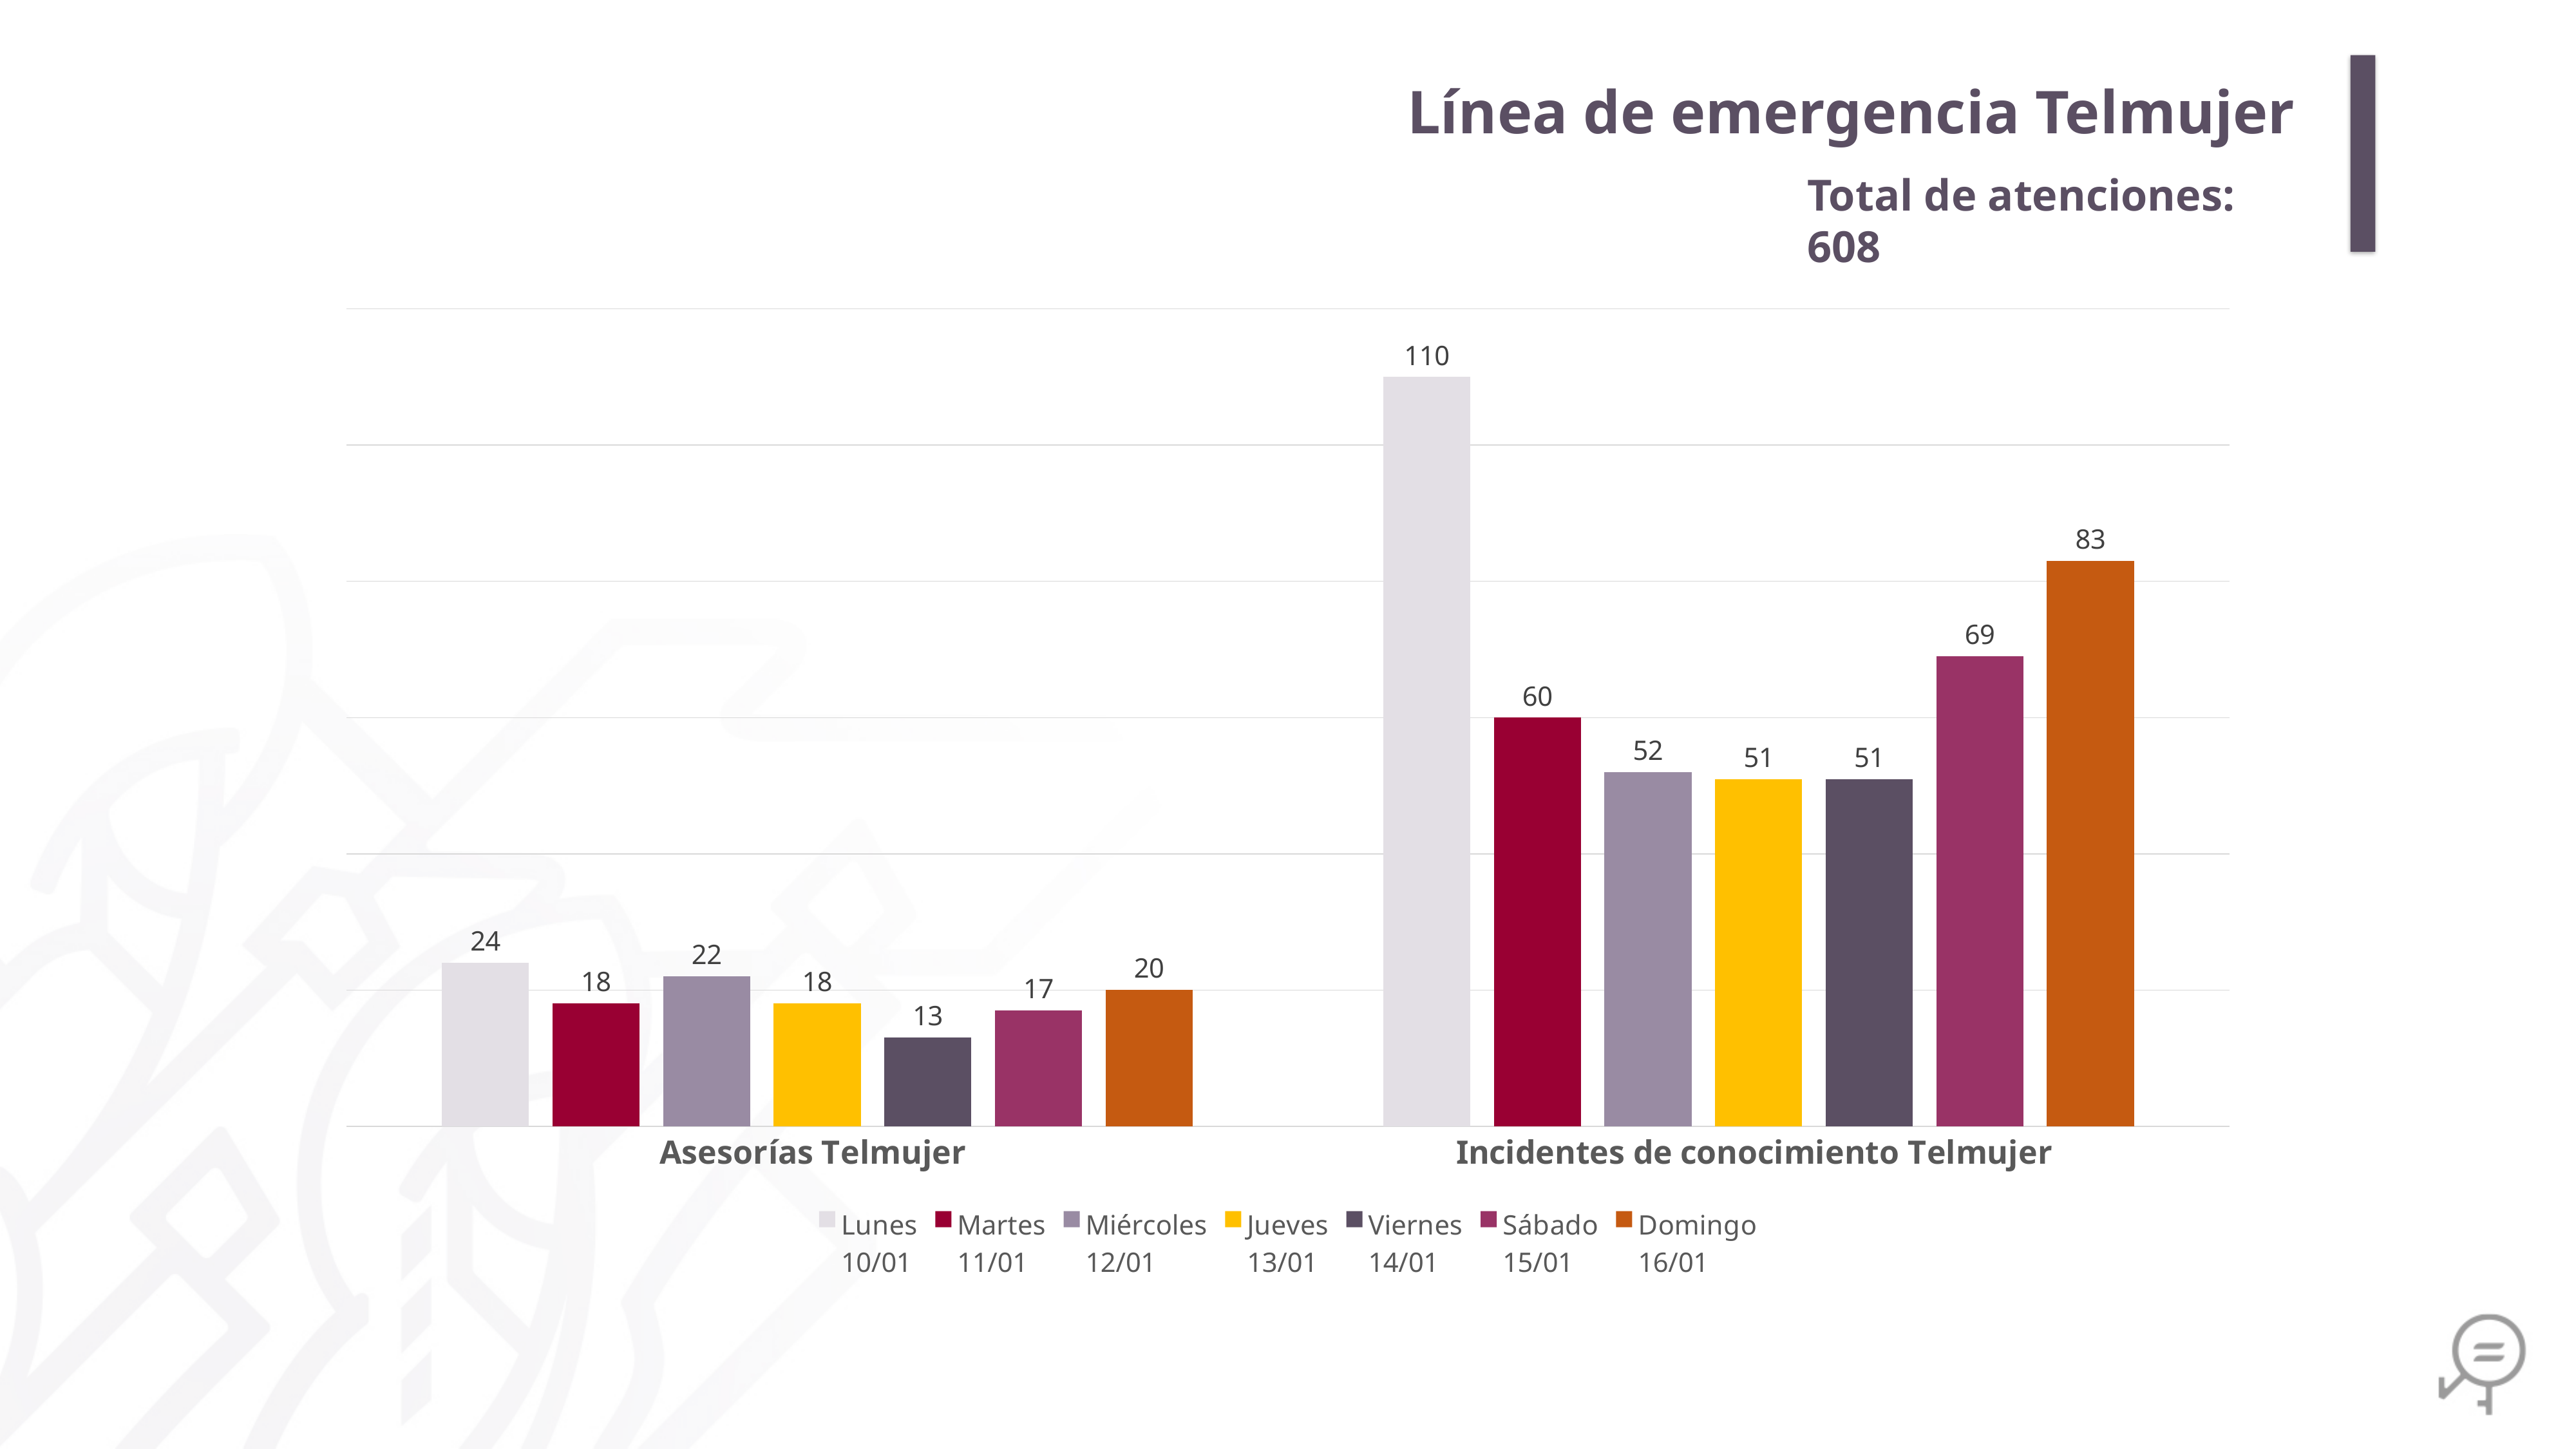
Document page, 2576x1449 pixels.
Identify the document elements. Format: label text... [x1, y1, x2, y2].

text_box Línea de emergencia Telmujer [353, 64, 2315, 164]
text_box Total de atenciones: 608 [1797, 163, 2315, 276]
text_box [2350, 55, 2376, 252]
chart [307, 289, 2269, 1286]
